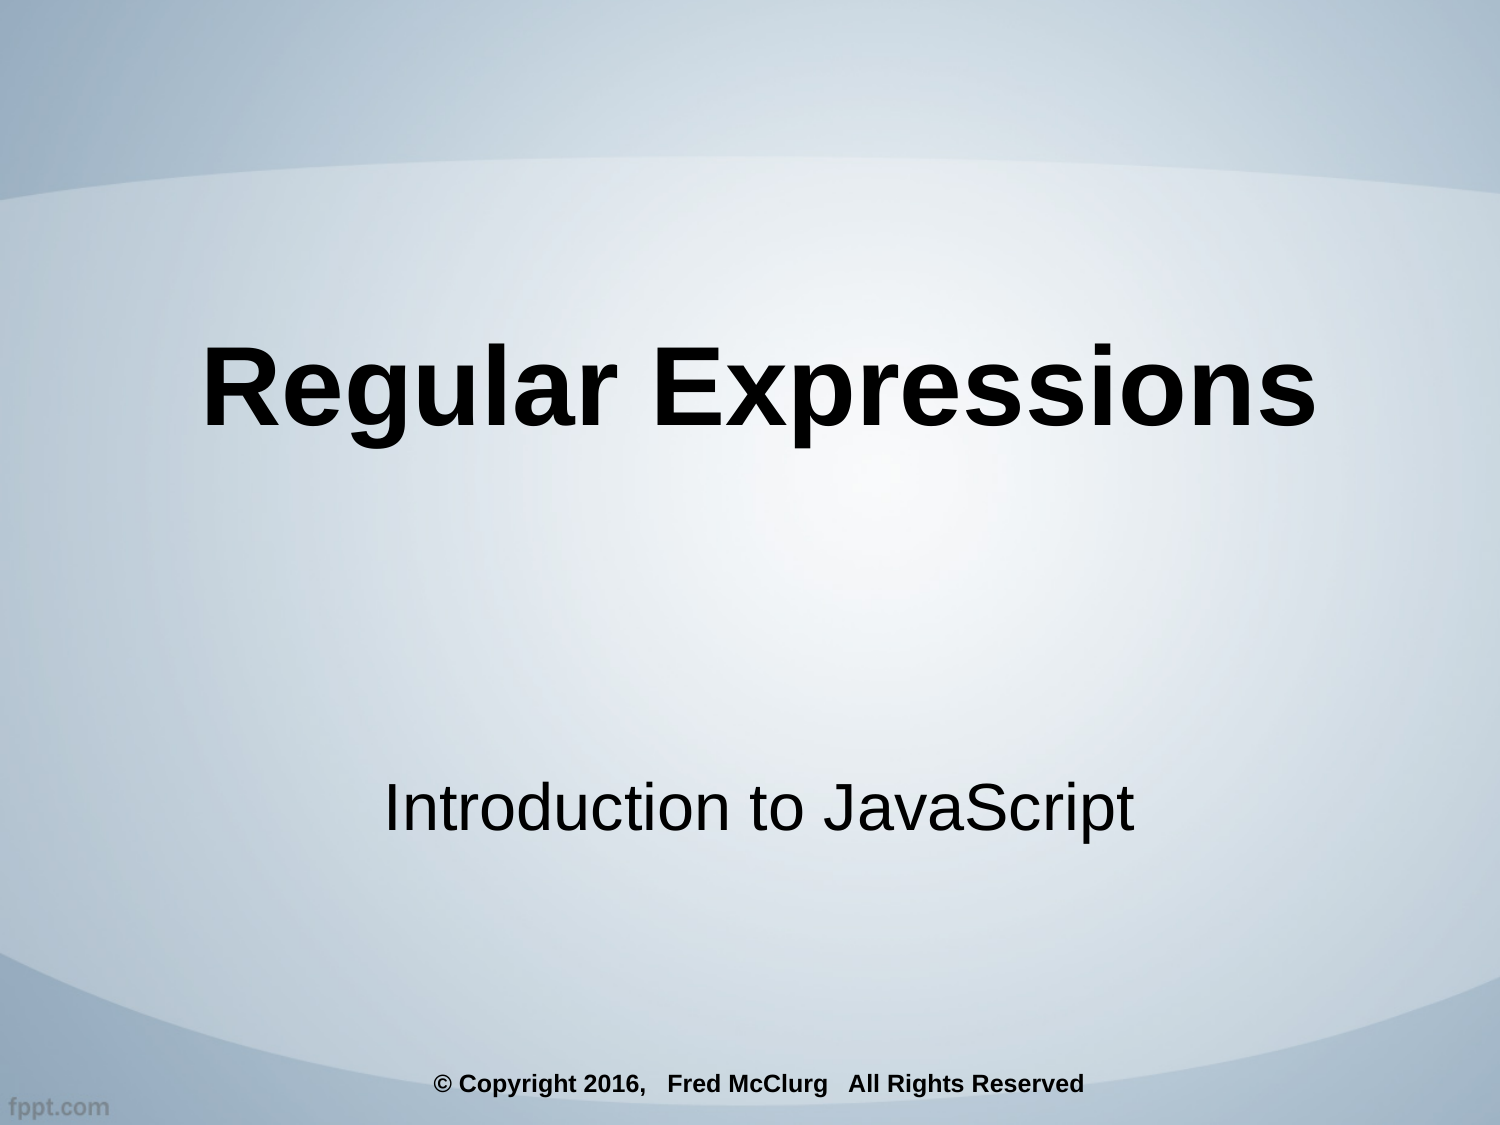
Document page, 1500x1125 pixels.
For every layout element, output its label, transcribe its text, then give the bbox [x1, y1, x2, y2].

subtitle Introduction to JavaScript [201, 633, 1318, 969]
picture [0, 0, 1500, 1125]
text_box © Copyright 2016, Fred McClurg All Rights Reserved [134, 1031, 1385, 1125]
text_box Regular Expressions [159, 218, 1360, 539]
